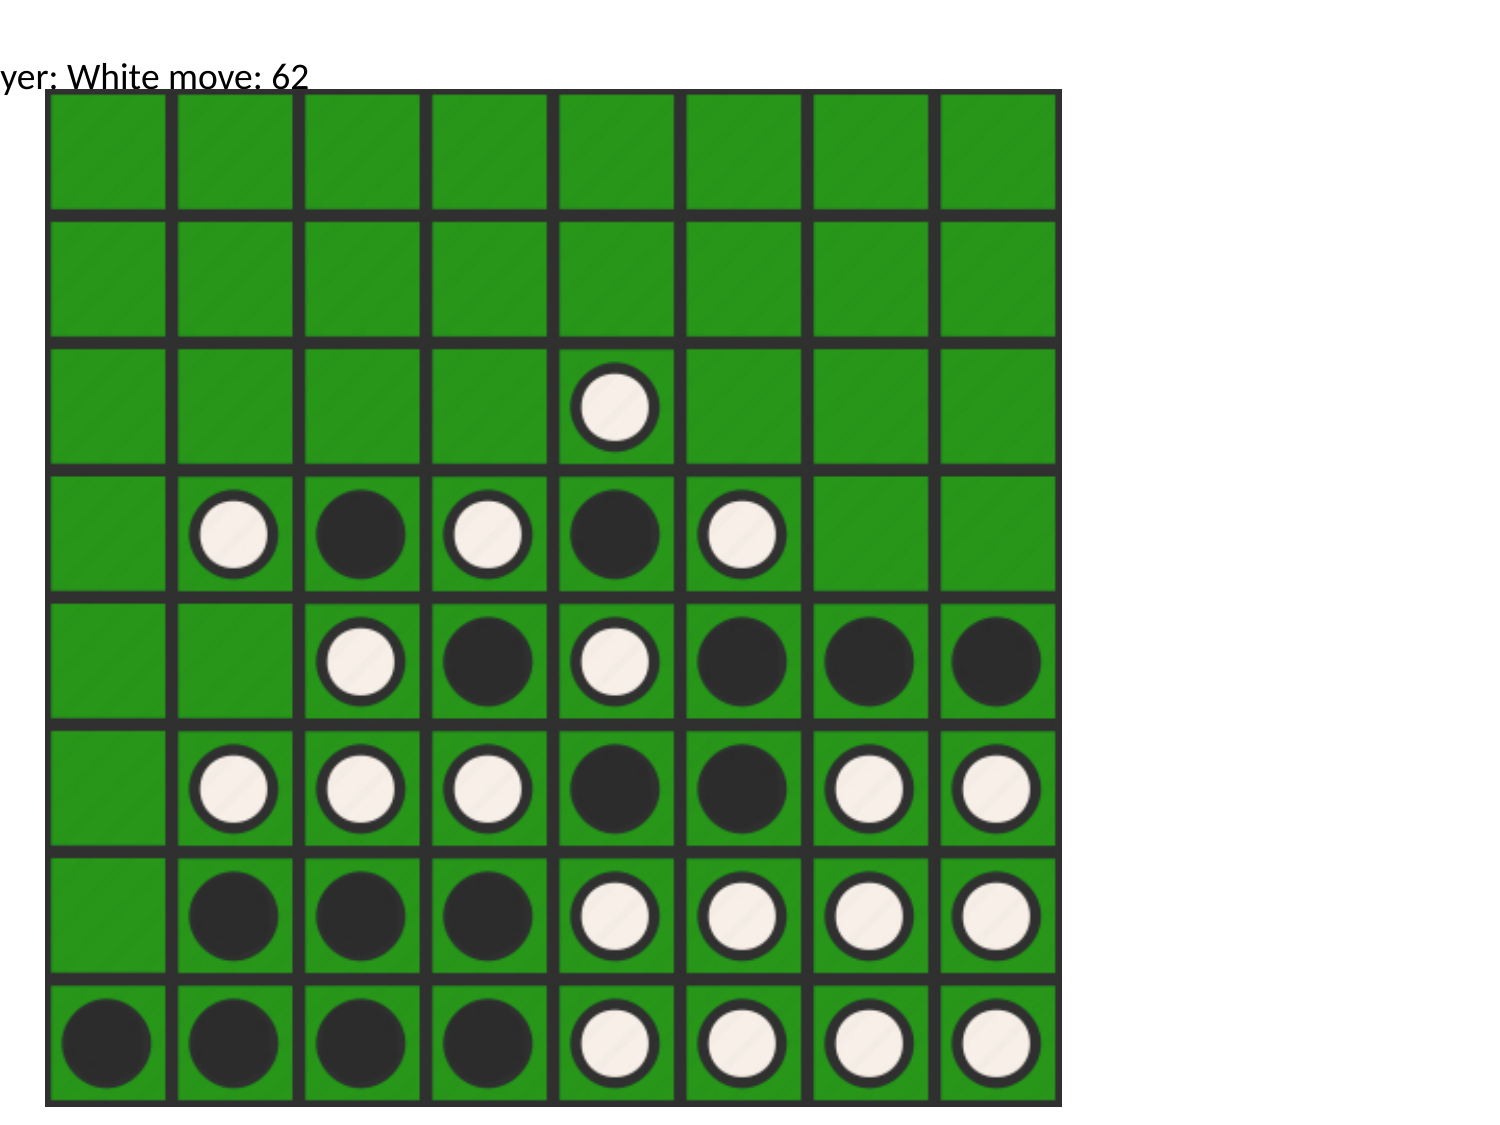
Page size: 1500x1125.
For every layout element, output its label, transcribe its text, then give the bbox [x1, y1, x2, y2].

text_box turn: 30 player: White move: 62 [0, 44, 325, 105]
picture [44, 89, 1062, 1107]
